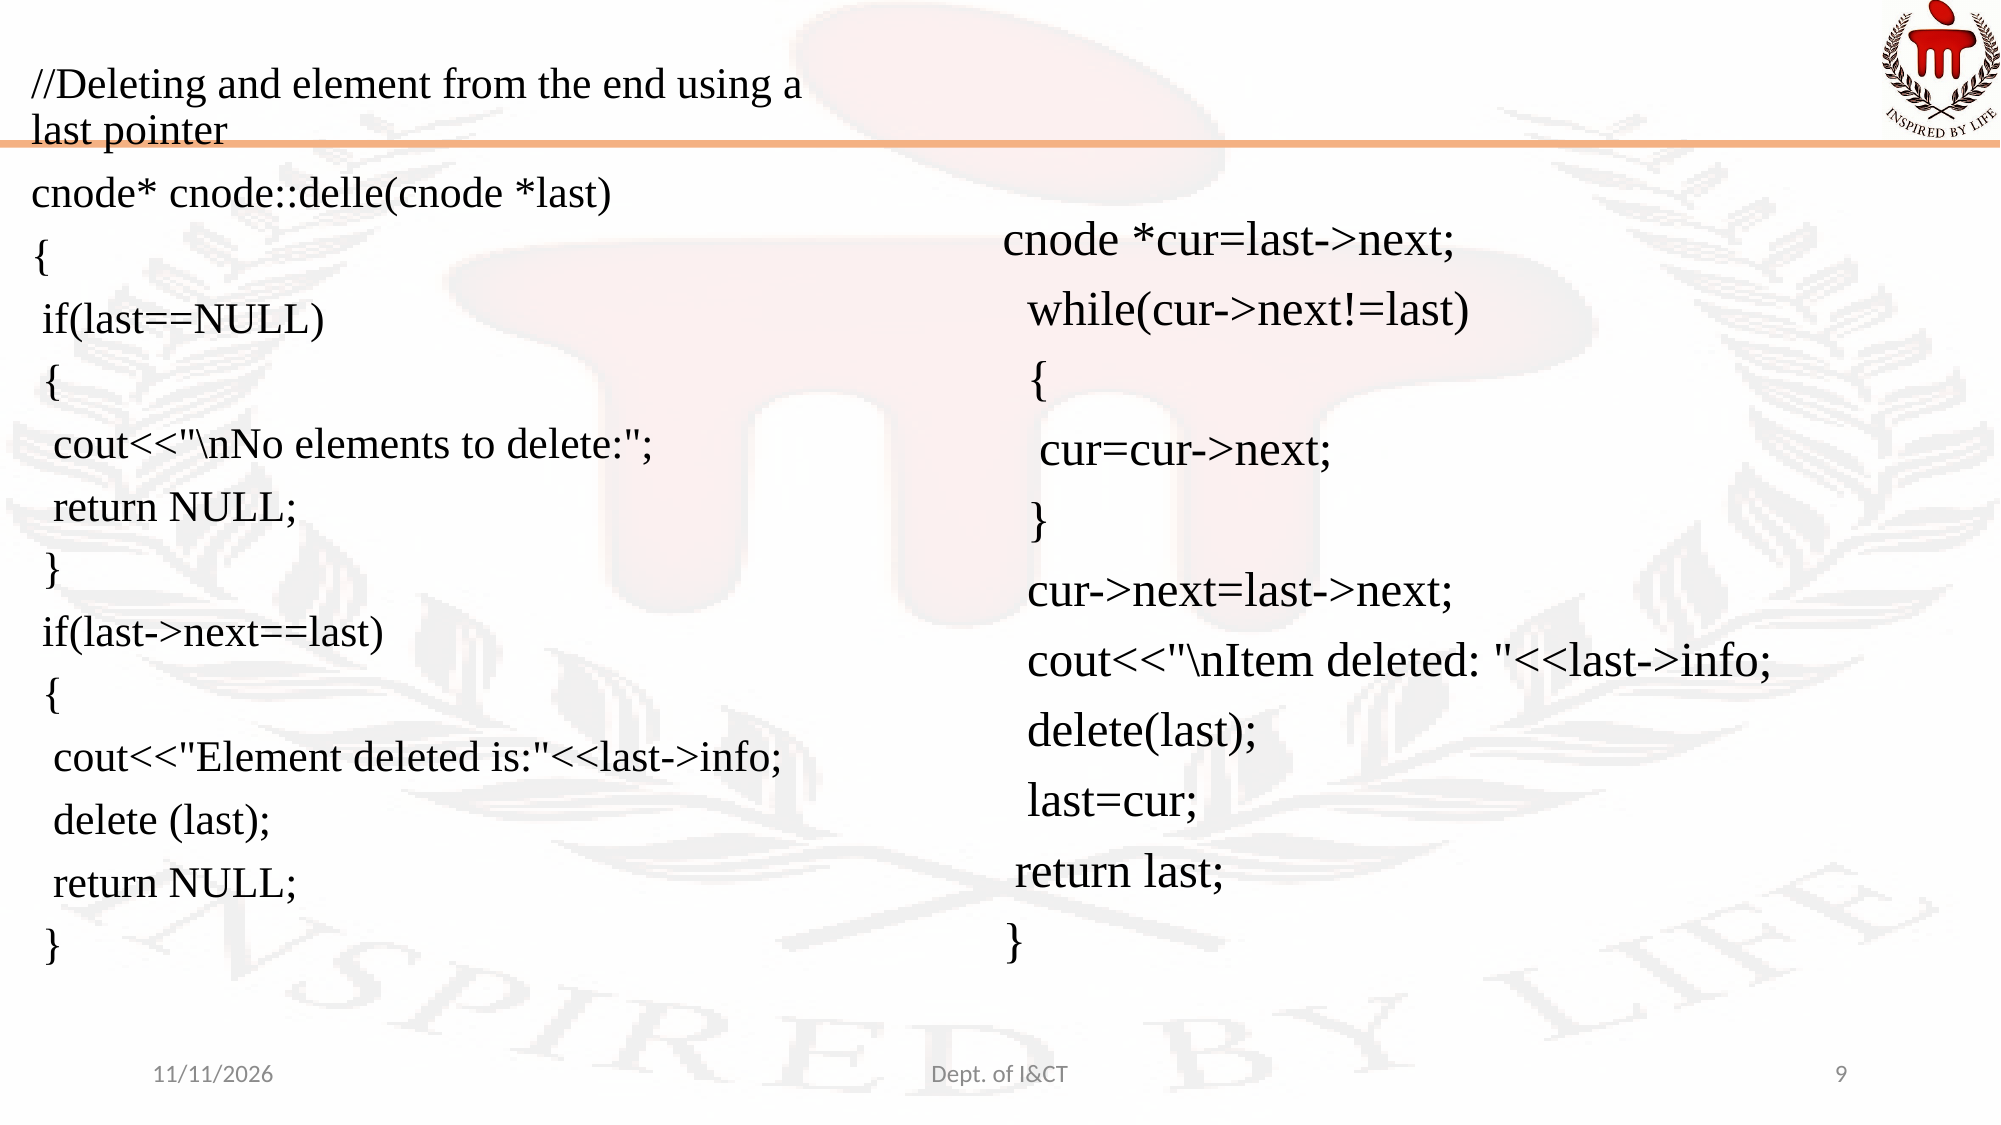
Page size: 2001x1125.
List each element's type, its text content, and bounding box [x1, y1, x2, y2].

picture [1882, 0, 2000, 140]
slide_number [137, 1042, 588, 1103]
list cnode *cur=last->next; while(cur->next!=last) { cur=cur->next; } cur->next=last->next; cout<<"\nItem deleted: "<<last->info; delete(last); last=cur; return last; } [987, 205, 1838, 980]
list //Deleting and element from the end using a last pointer cnode* cnode::delle(cnode *last) { if(last==NULL) { cout<<"\nNo elements to delete:"; return NULL; } if(last->next==last) { cout<<"Element deleted is:"<<last->info; delete (last); return NULL; } [16, 52, 867, 1043]
footer Dept. of I&CT [662, 1042, 1338, 1103]
slide_number 9 [1412, 1042, 1863, 1103]
